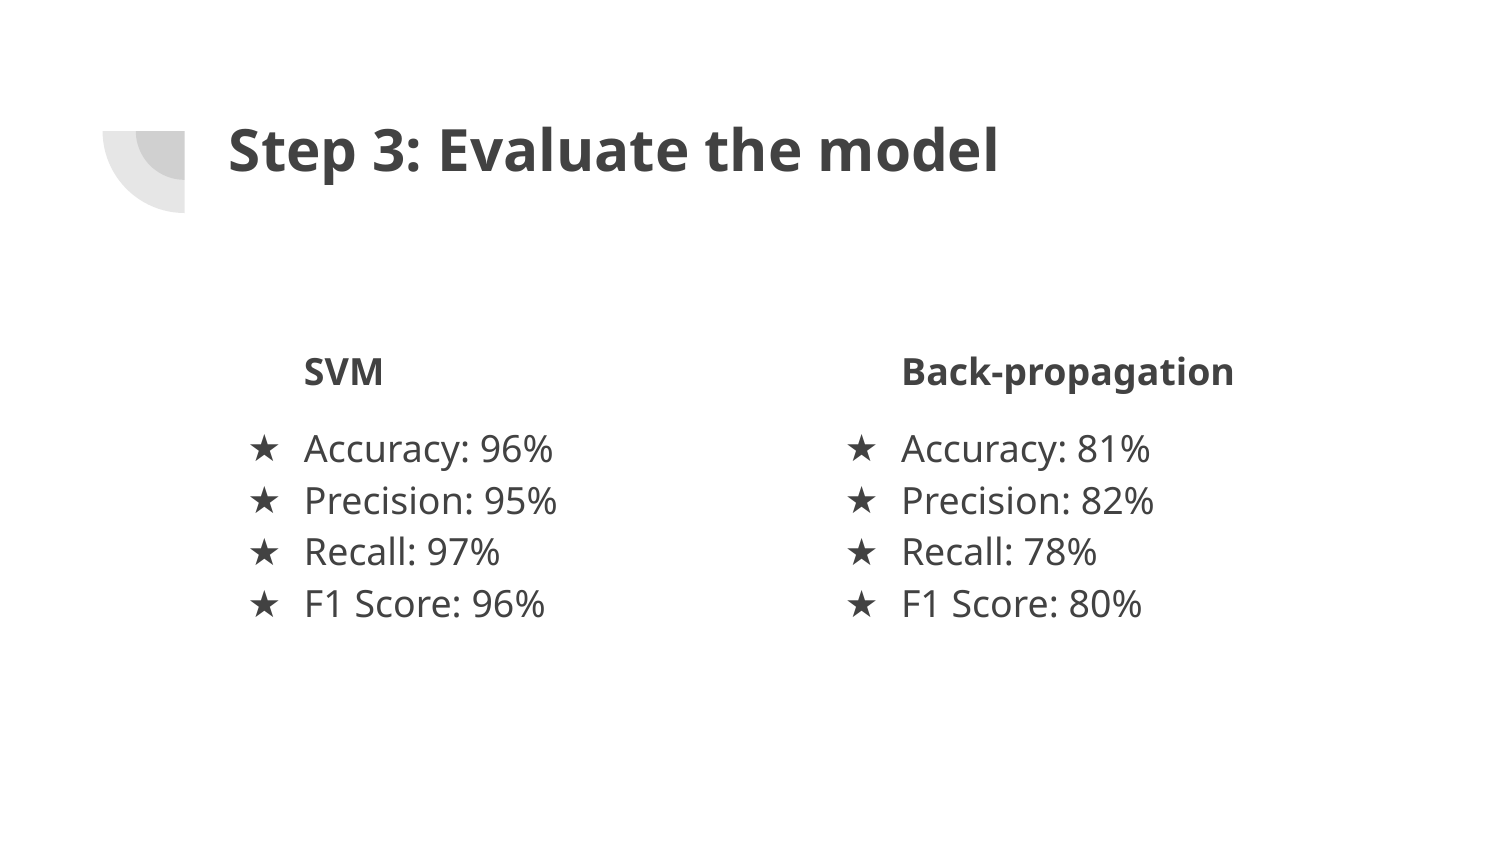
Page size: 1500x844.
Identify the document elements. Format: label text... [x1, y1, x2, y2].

list SVM Accuracy: 96% Precision: 95% Recall: 97% F1 Score: 96% [213, 326, 789, 744]
list Back-propagation Accuracy: 81% Precision: 82% Recall: 78% F1 Score: 80% [811, 326, 1387, 744]
title Step 3: Evaluate the model [213, 98, 1368, 263]
